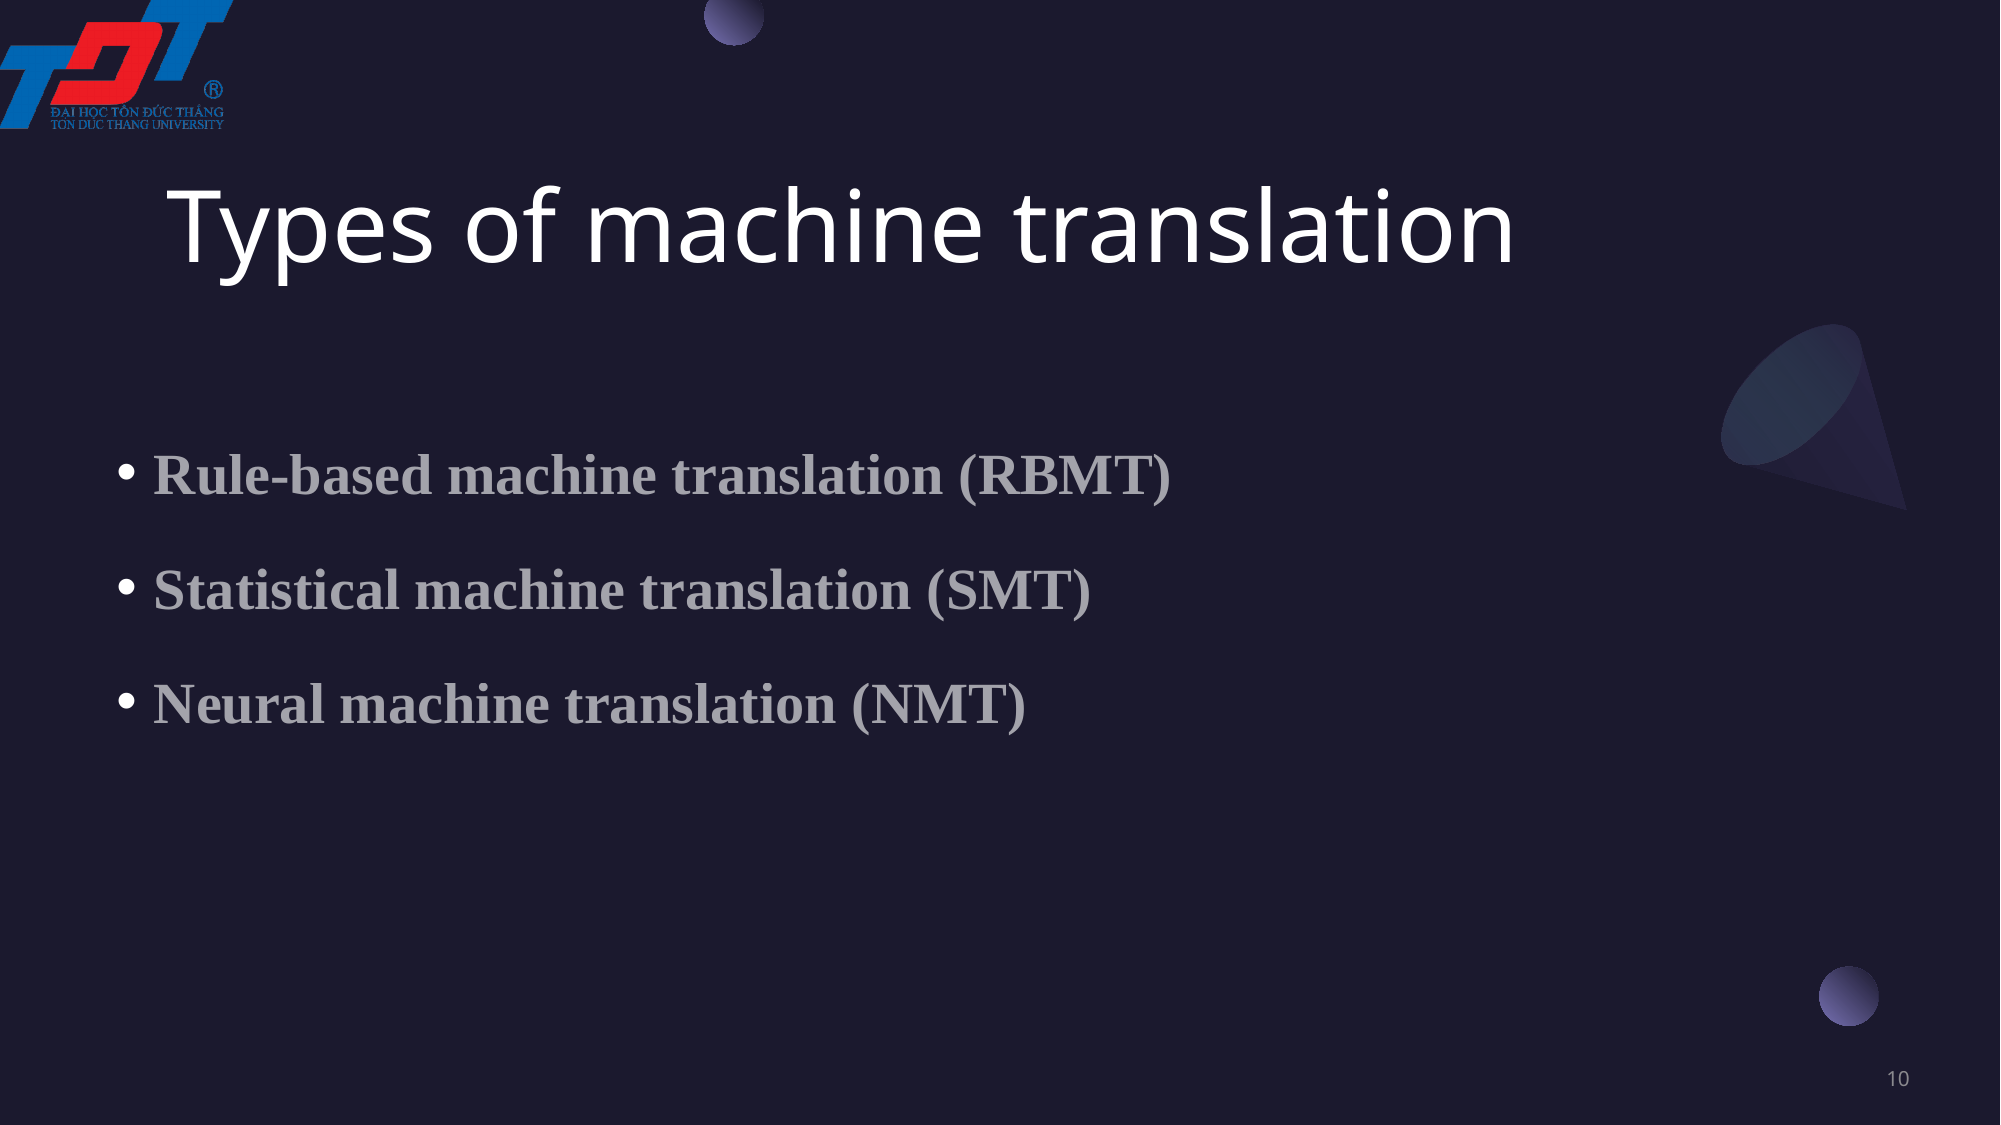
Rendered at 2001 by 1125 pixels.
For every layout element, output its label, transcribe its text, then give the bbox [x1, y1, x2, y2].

list Rule-based machine translation (RBMT) Statistical machine translation (SMT) Neural machine translation (NMT) [116, 429, 1476, 1007]
text_box [703, 0, 765, 47]
slide_number 10 [1632, 1067, 1910, 1093]
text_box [1702, 332, 1922, 541]
title Types of machine translation [166, 176, 1785, 395]
picture [0, 0, 234, 129]
